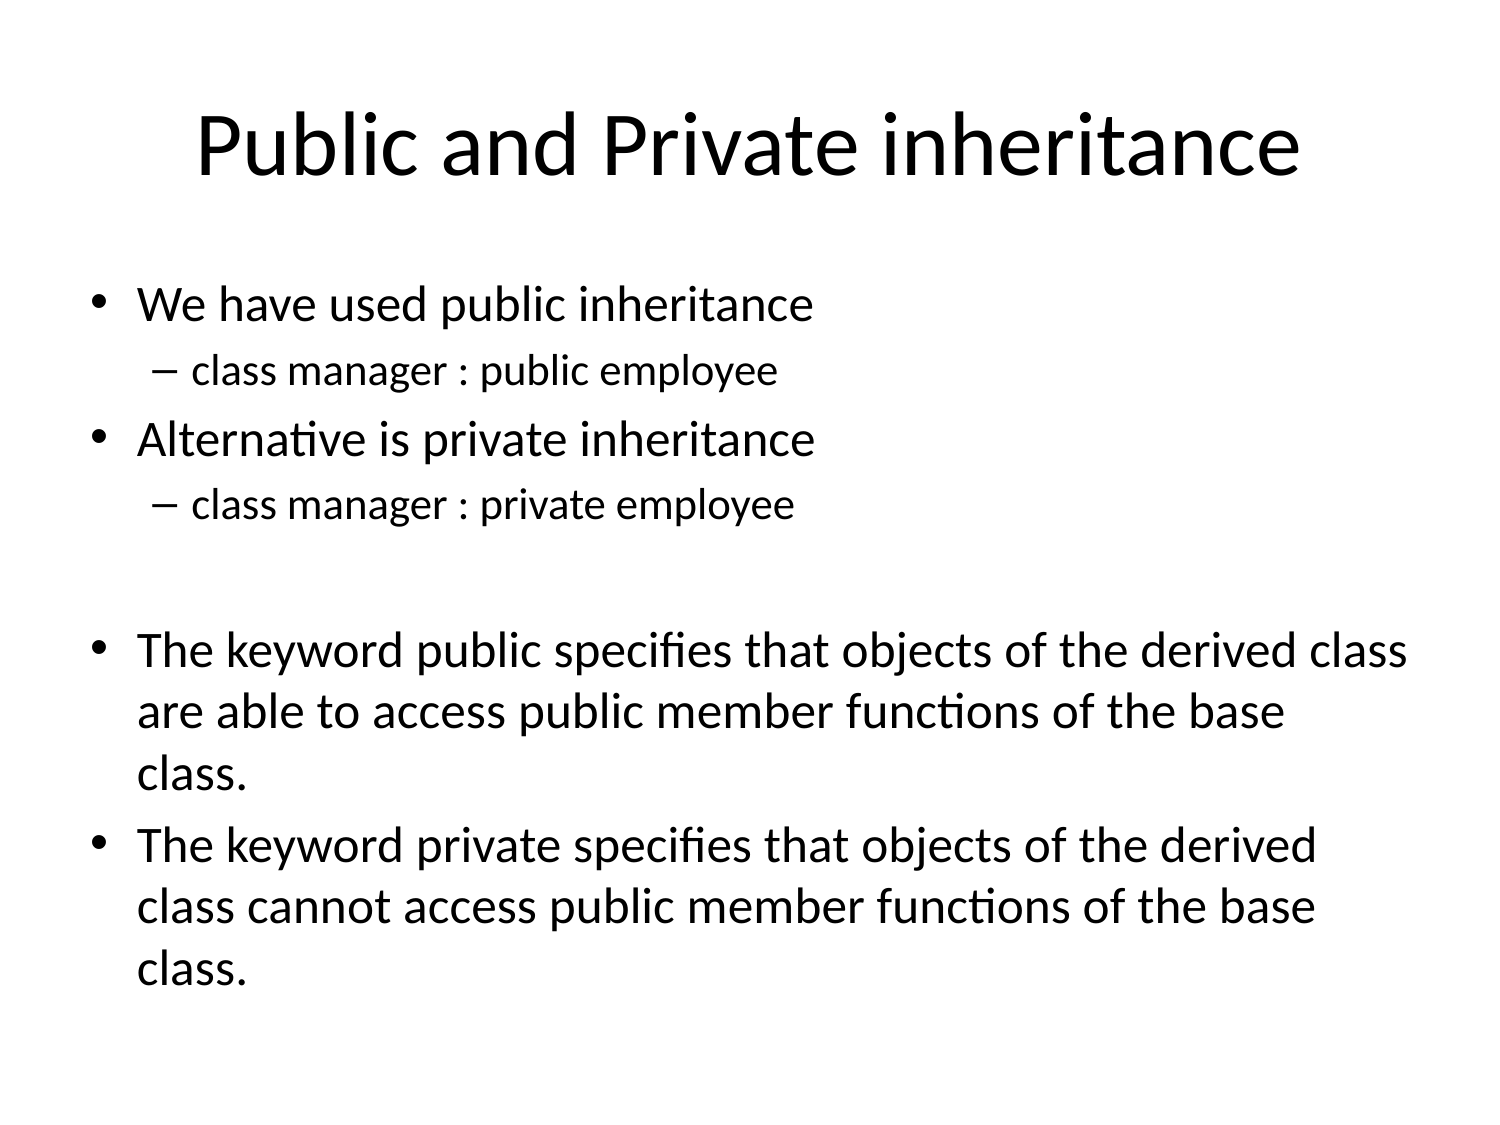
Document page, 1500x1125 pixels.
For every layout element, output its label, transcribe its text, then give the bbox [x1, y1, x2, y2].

list We have used public inheritance class manager : public employee Alternative is private inheritance class manager : private employee The keyword public specifies that objects of the derived class are able to access public member functions of the base class. The keyword private specifies that objects of the derived class cannot access public member functions of the base class. [75, 262, 1425, 1005]
title Public and Private inheritance [75, 45, 1425, 233]
